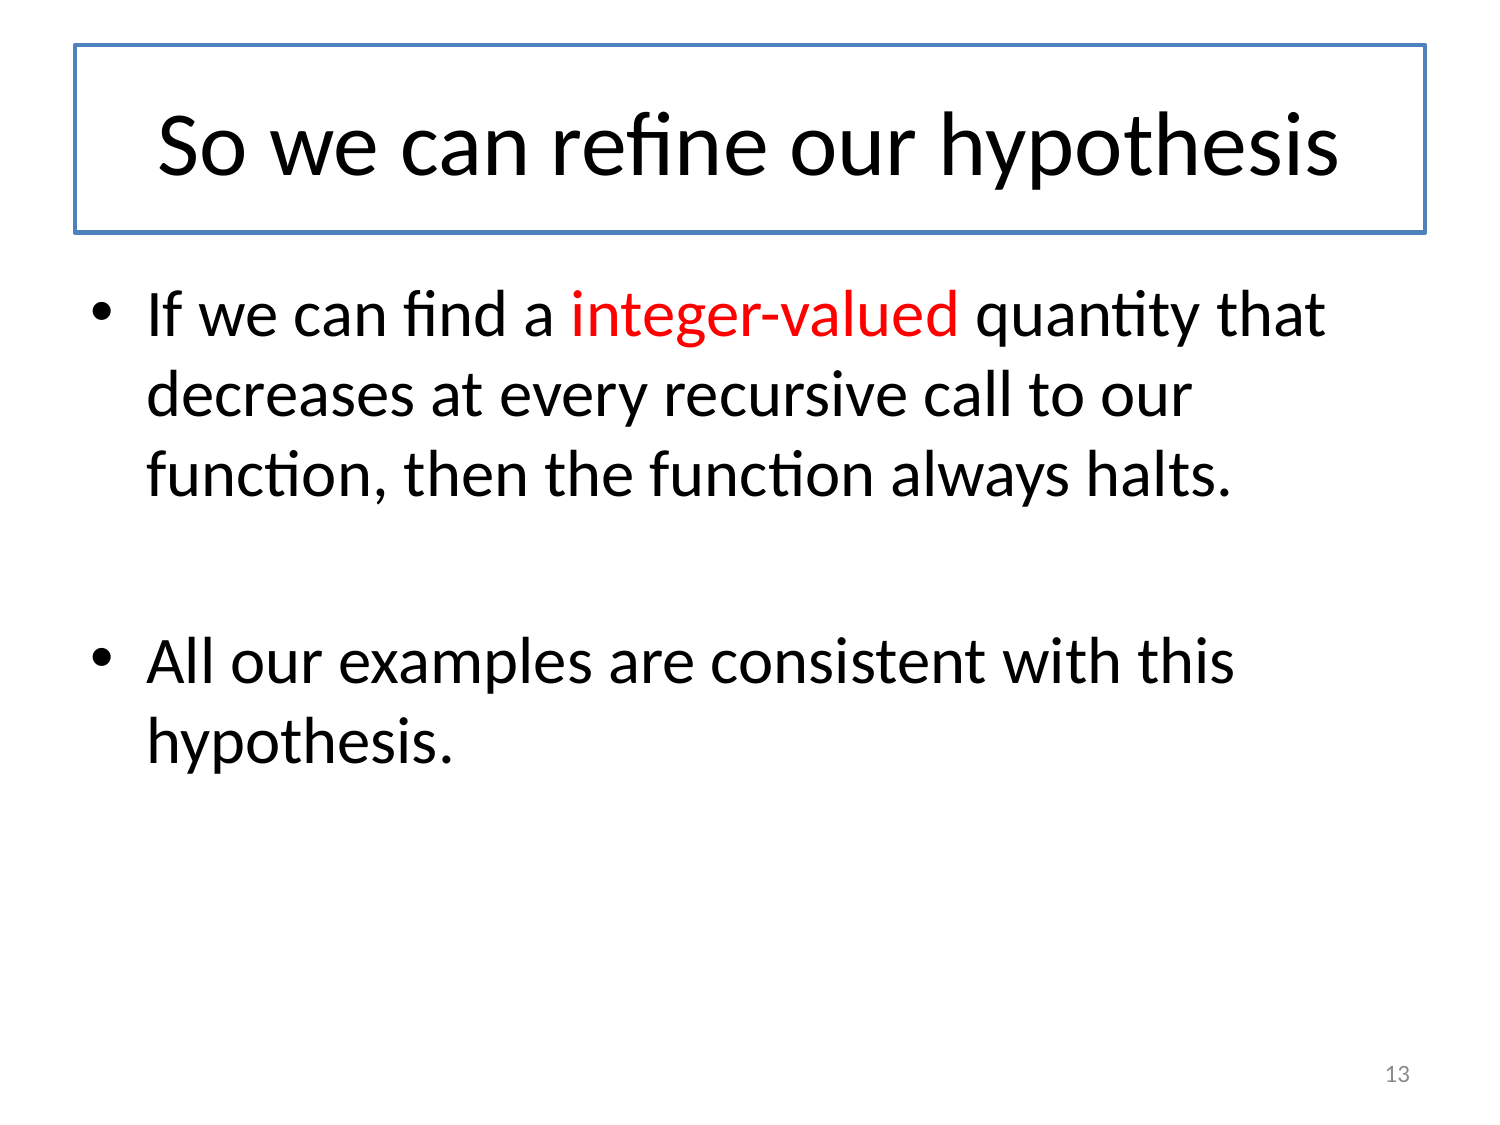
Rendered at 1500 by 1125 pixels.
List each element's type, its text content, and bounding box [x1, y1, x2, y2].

slide_number 13 [1074, 1042, 1425, 1103]
list If we can find a integer-valued quantity that decreases at every recursive call to our function, then the function always halts. All our examples are consistent with this hypothesis. [75, 262, 1425, 1005]
title So we can refine our hypothesis [73, 43, 1427, 235]
